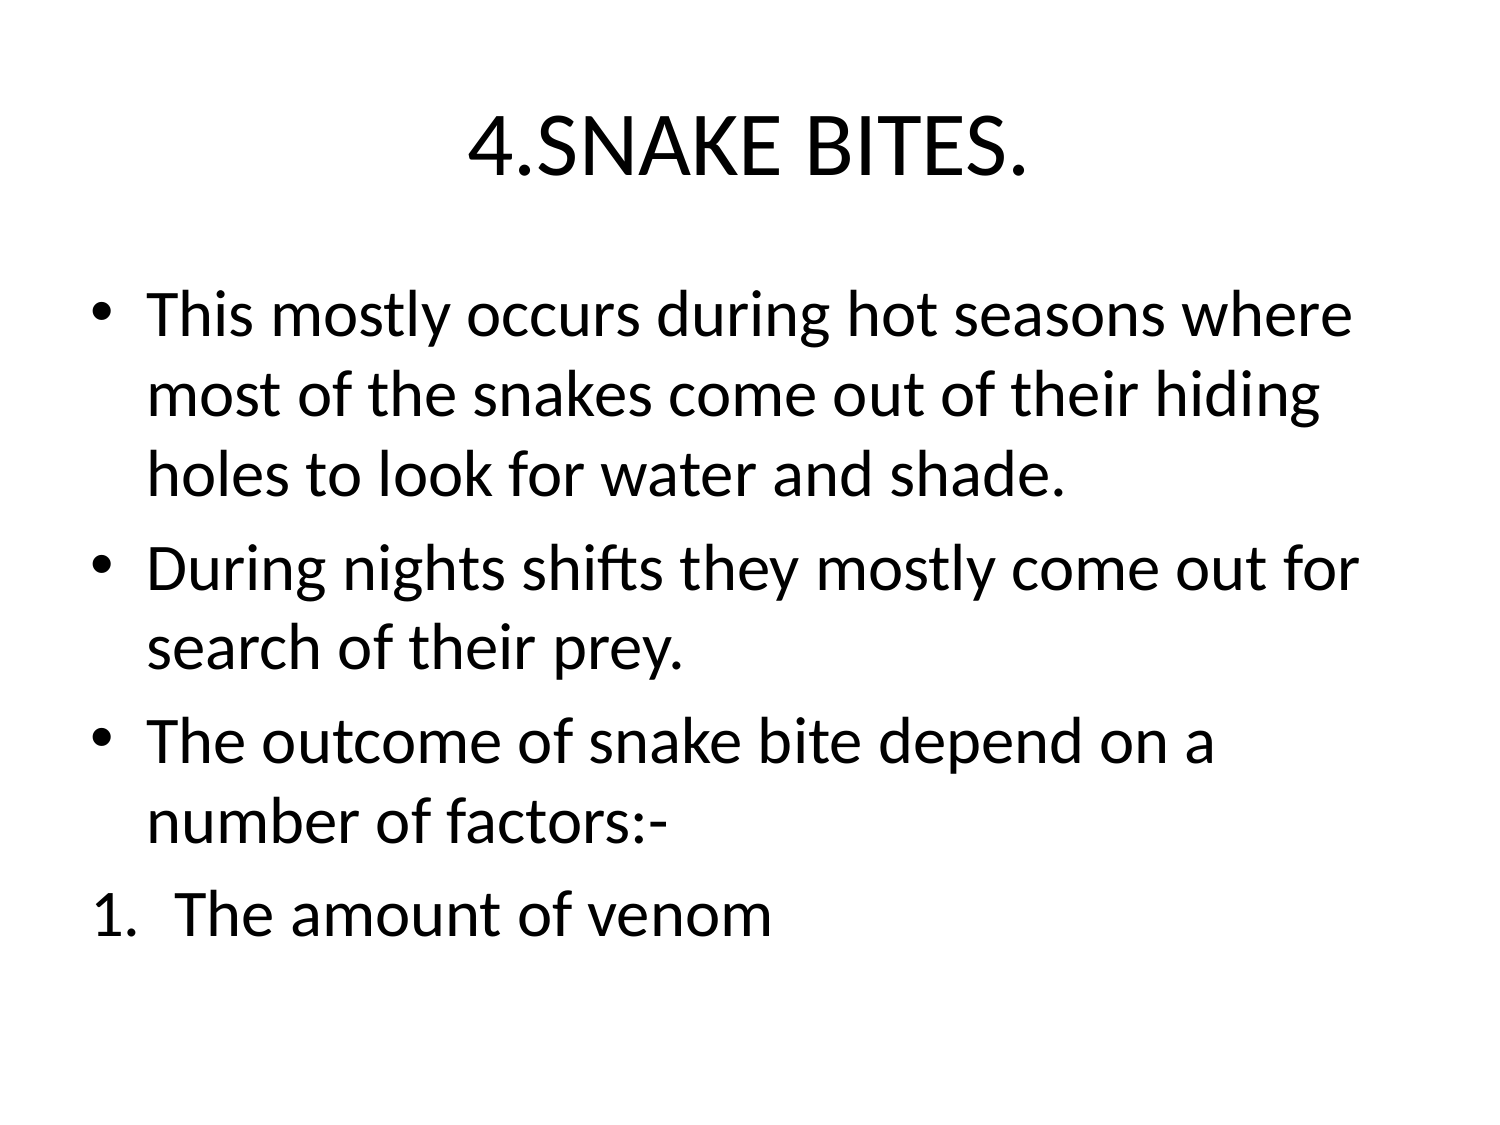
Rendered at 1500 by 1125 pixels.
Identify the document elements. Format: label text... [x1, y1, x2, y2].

list This mostly occurs during hot seasons where most of the snakes come out of their hiding holes to look for water and shade. During nights shifts they mostly come out for search of their prey. The outcome of snake bite depend on a number of factors:- The amount of venom [75, 262, 1425, 1005]
title 4.SNAKE BITES. [75, 45, 1425, 233]
